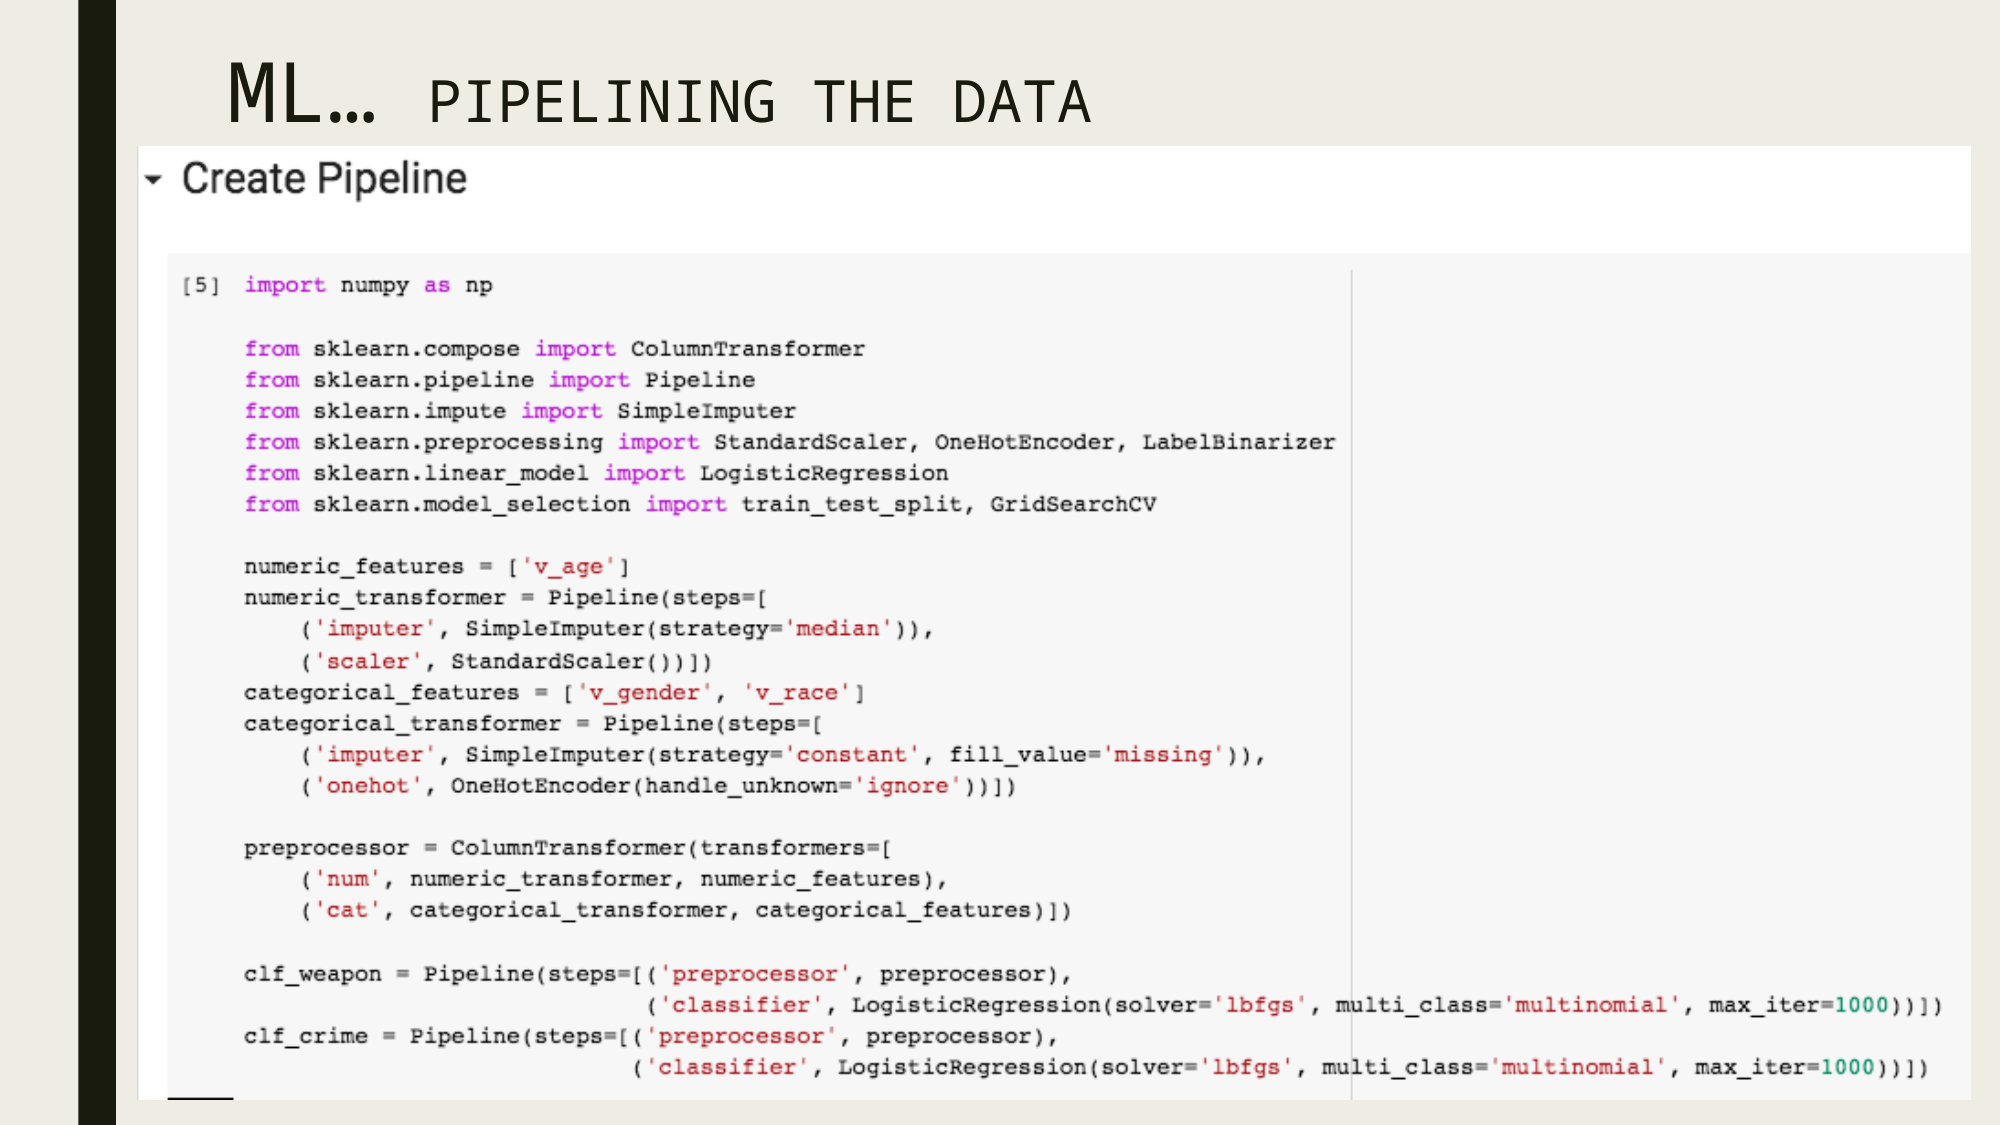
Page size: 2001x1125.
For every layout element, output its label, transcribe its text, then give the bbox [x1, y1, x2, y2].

picture [137, 146, 1971, 1100]
title ML… PIPELINING THE DATA [212, 43, 1788, 146]
